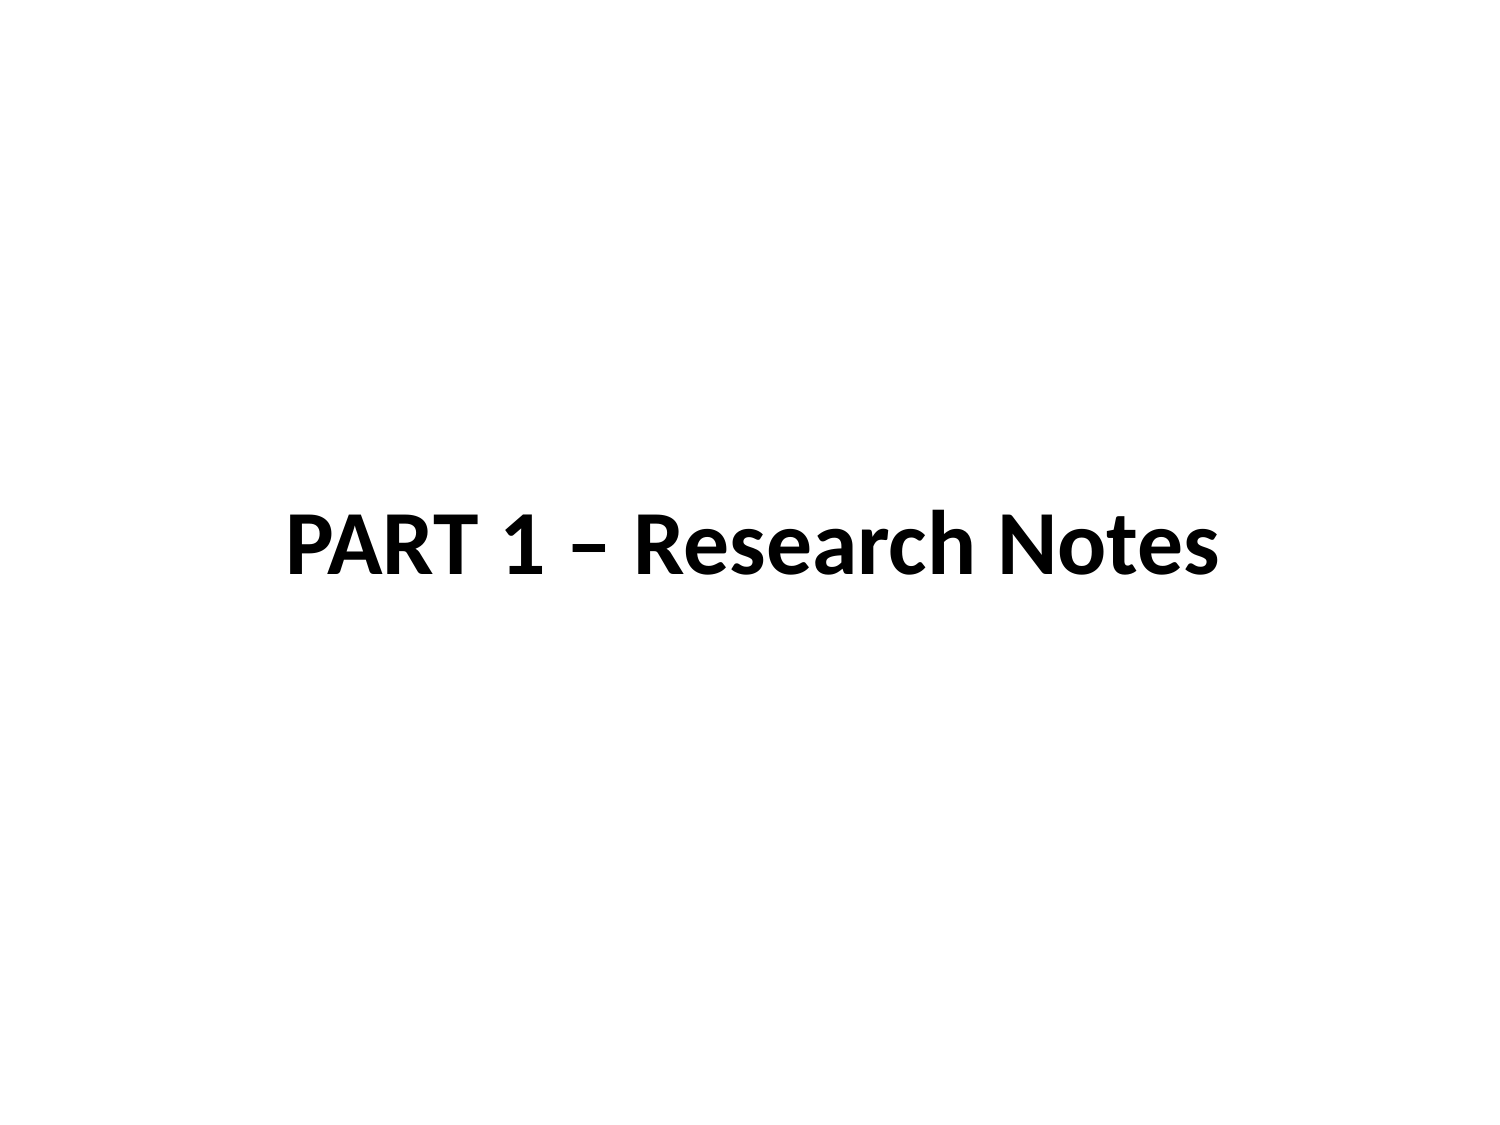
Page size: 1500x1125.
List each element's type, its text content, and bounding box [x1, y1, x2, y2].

title PART 1 – Research Notes [88, 444, 1439, 632]
